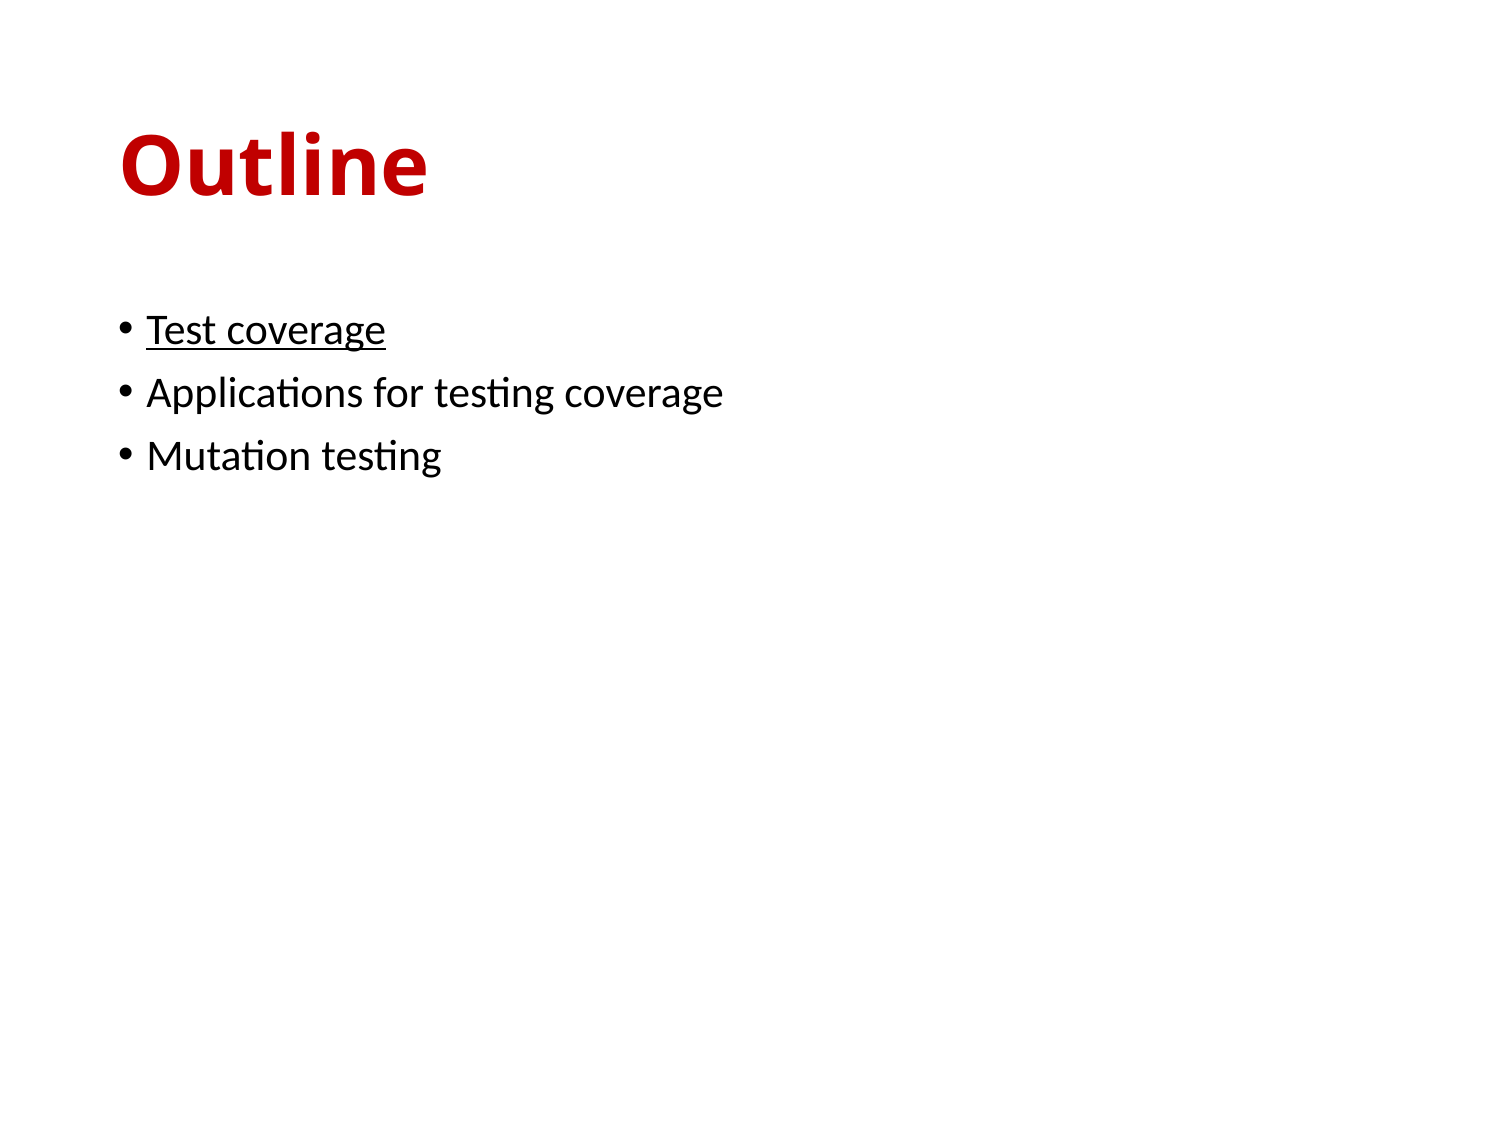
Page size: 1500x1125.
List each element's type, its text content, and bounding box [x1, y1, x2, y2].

title Outline [103, 59, 1397, 278]
list Test coverage Applications for testing coverage Mutation testing [103, 299, 1397, 1014]
